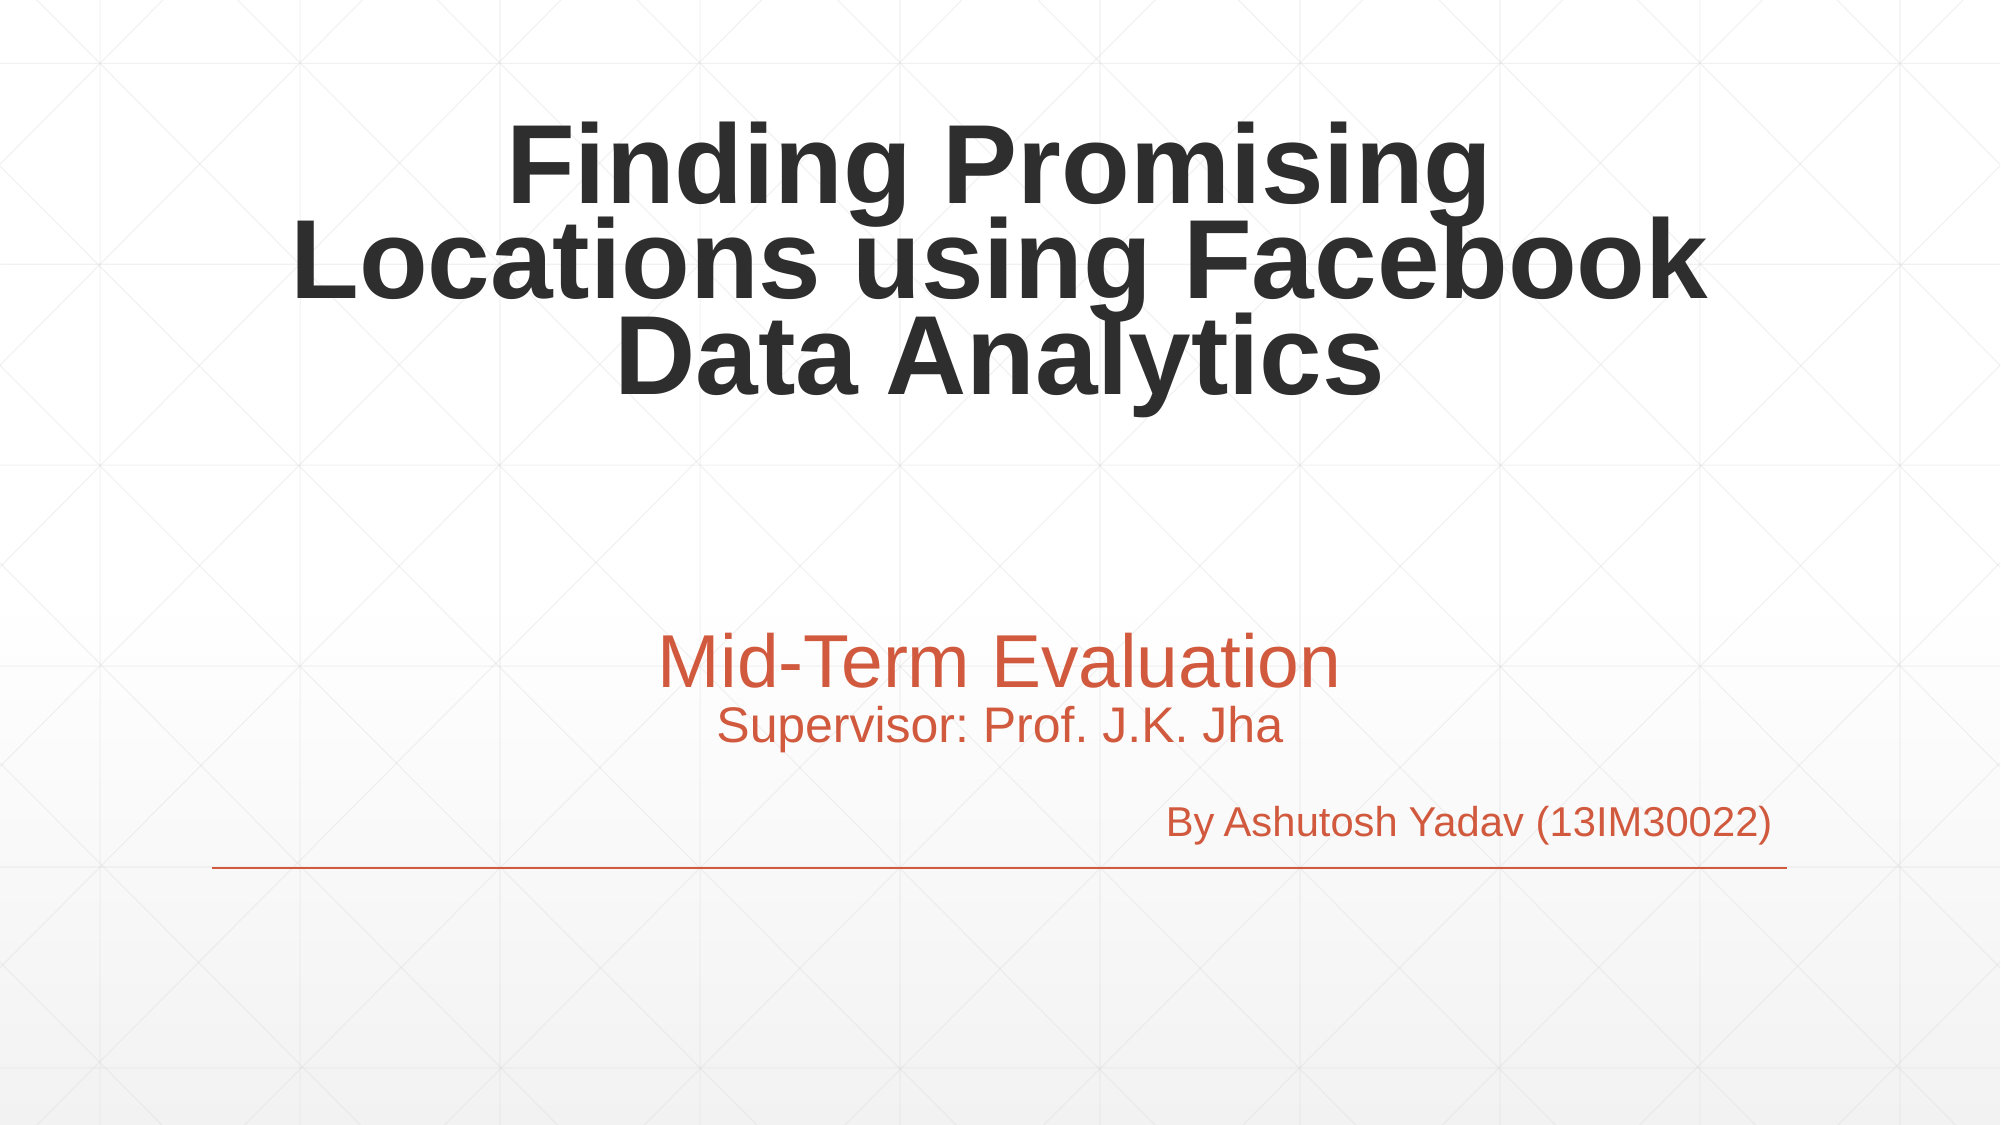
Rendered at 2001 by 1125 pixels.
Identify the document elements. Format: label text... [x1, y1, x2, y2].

title Finding Promising Locations using Facebook Data Analytics [212, 87, 1788, 421]
subtitle Mid-Term Evaluation Supervisor: Prof. J.K. Jha By Ashutosh Yadav (13IM30022) [212, 619, 1788, 916]
